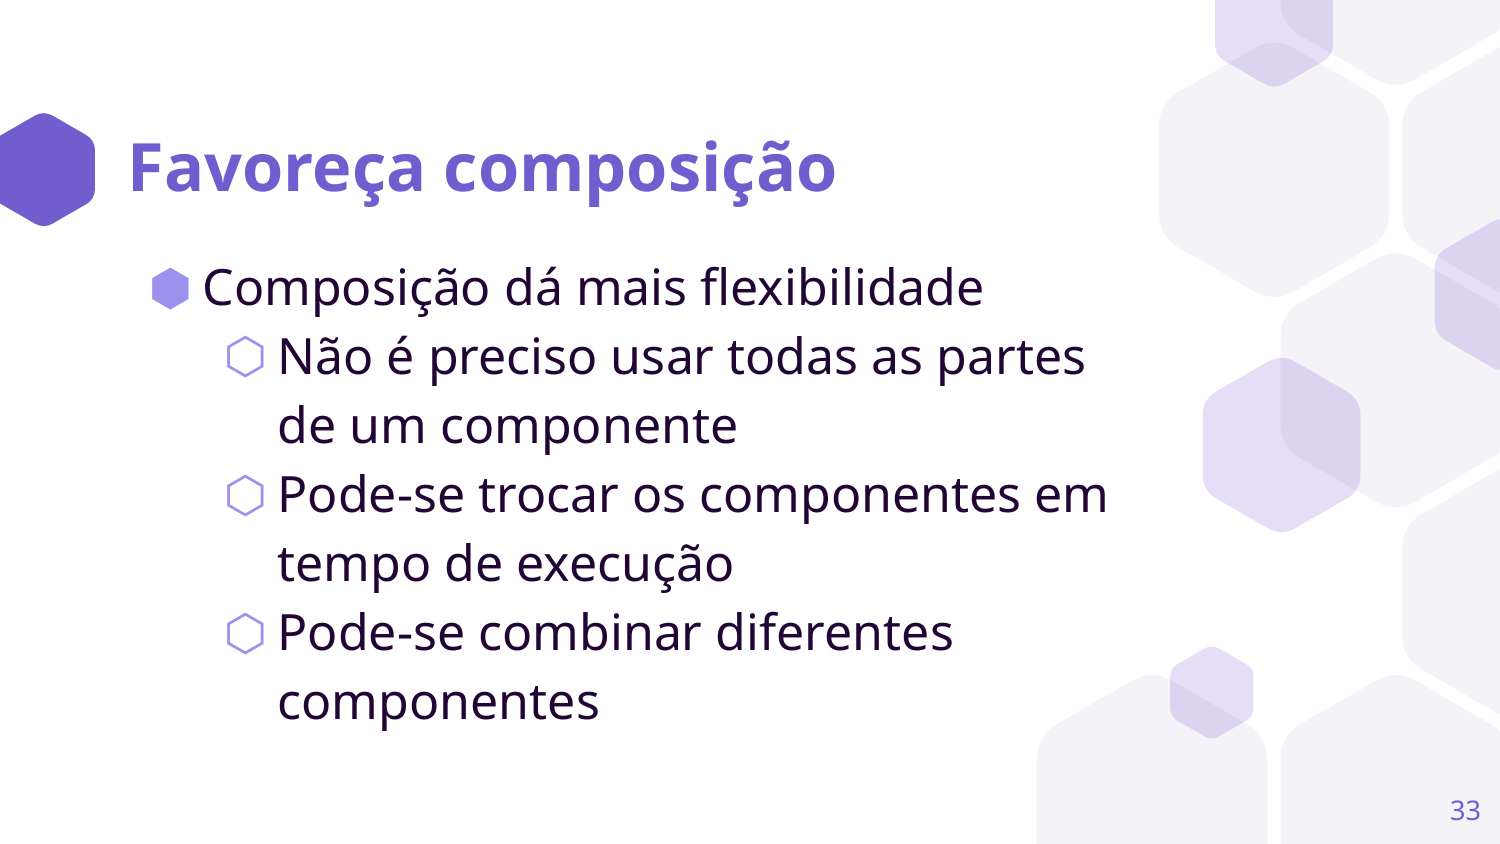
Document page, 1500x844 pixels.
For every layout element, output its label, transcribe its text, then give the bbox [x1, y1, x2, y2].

slide_number ‹#› [1391, 779, 1482, 844]
list Composição dá mais flexibilidade Não é preciso usar todas as partes de um componente Pode-se trocar os componentes em tempo de execução Pode-se combinar diferentes componentes [127, 246, 1114, 720]
title Favoreça composição [127, 137, 1114, 203]
